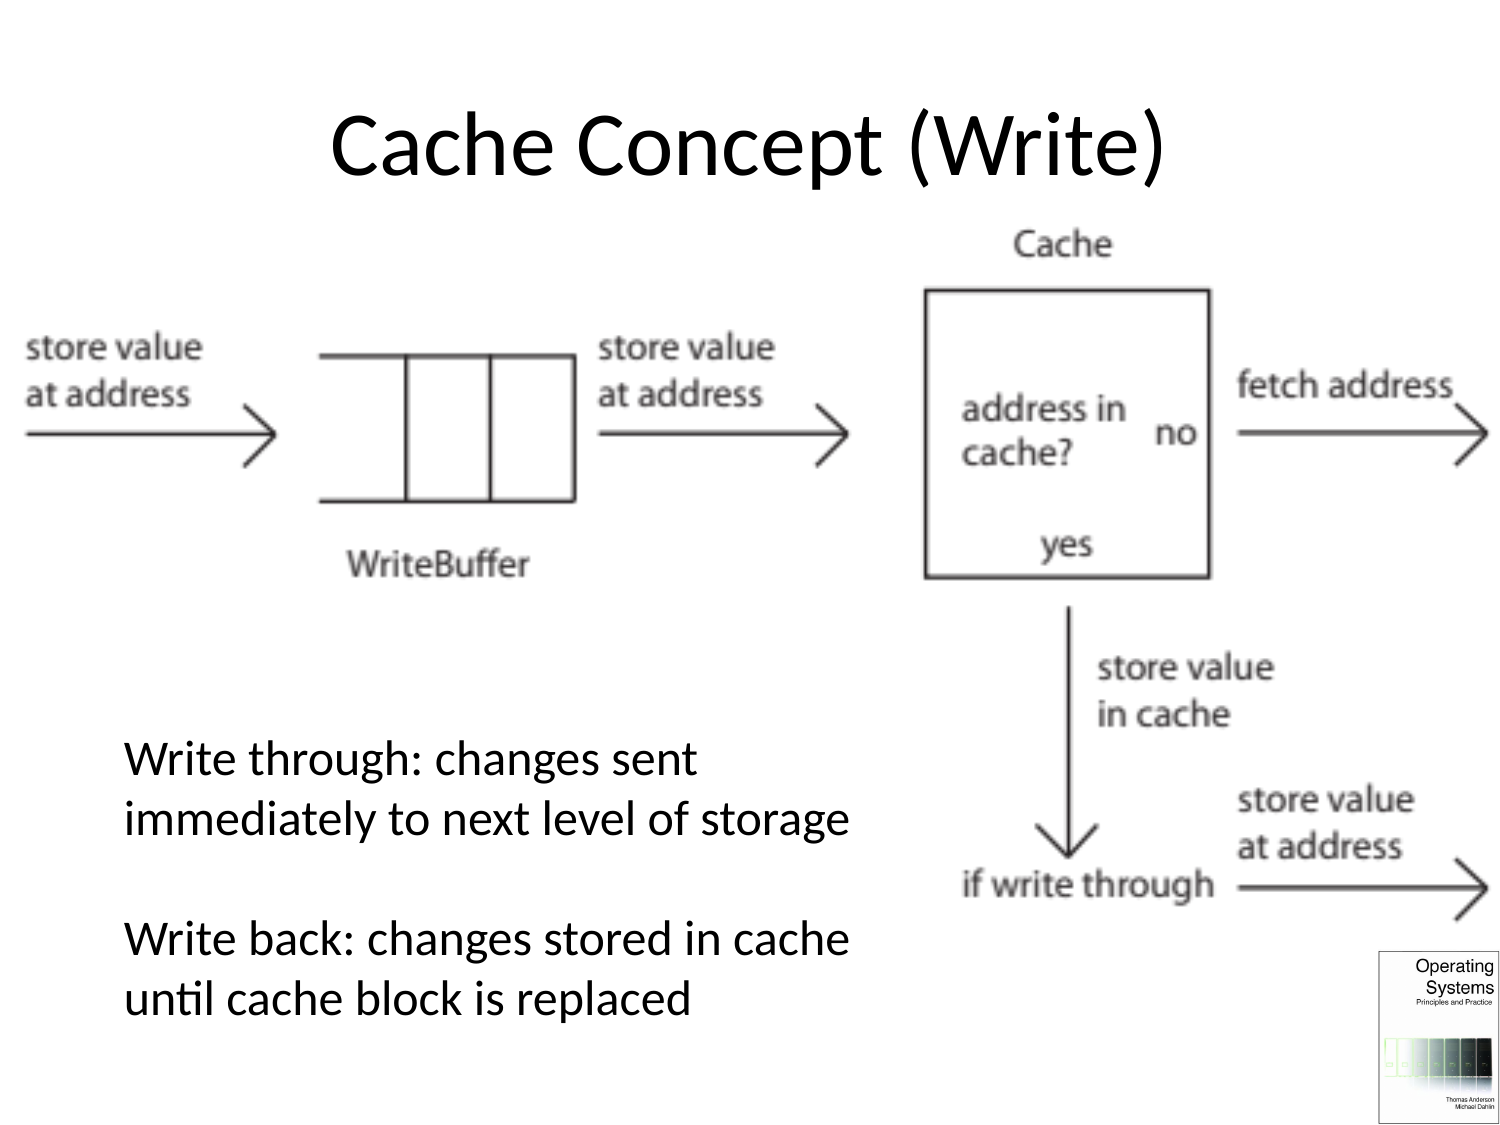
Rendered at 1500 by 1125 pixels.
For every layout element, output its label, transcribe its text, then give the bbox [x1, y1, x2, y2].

title Cache Concept (Write) [75, 45, 1425, 132]
picture [1377, 949, 1500, 1125]
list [0, 133, 1500, 1037]
